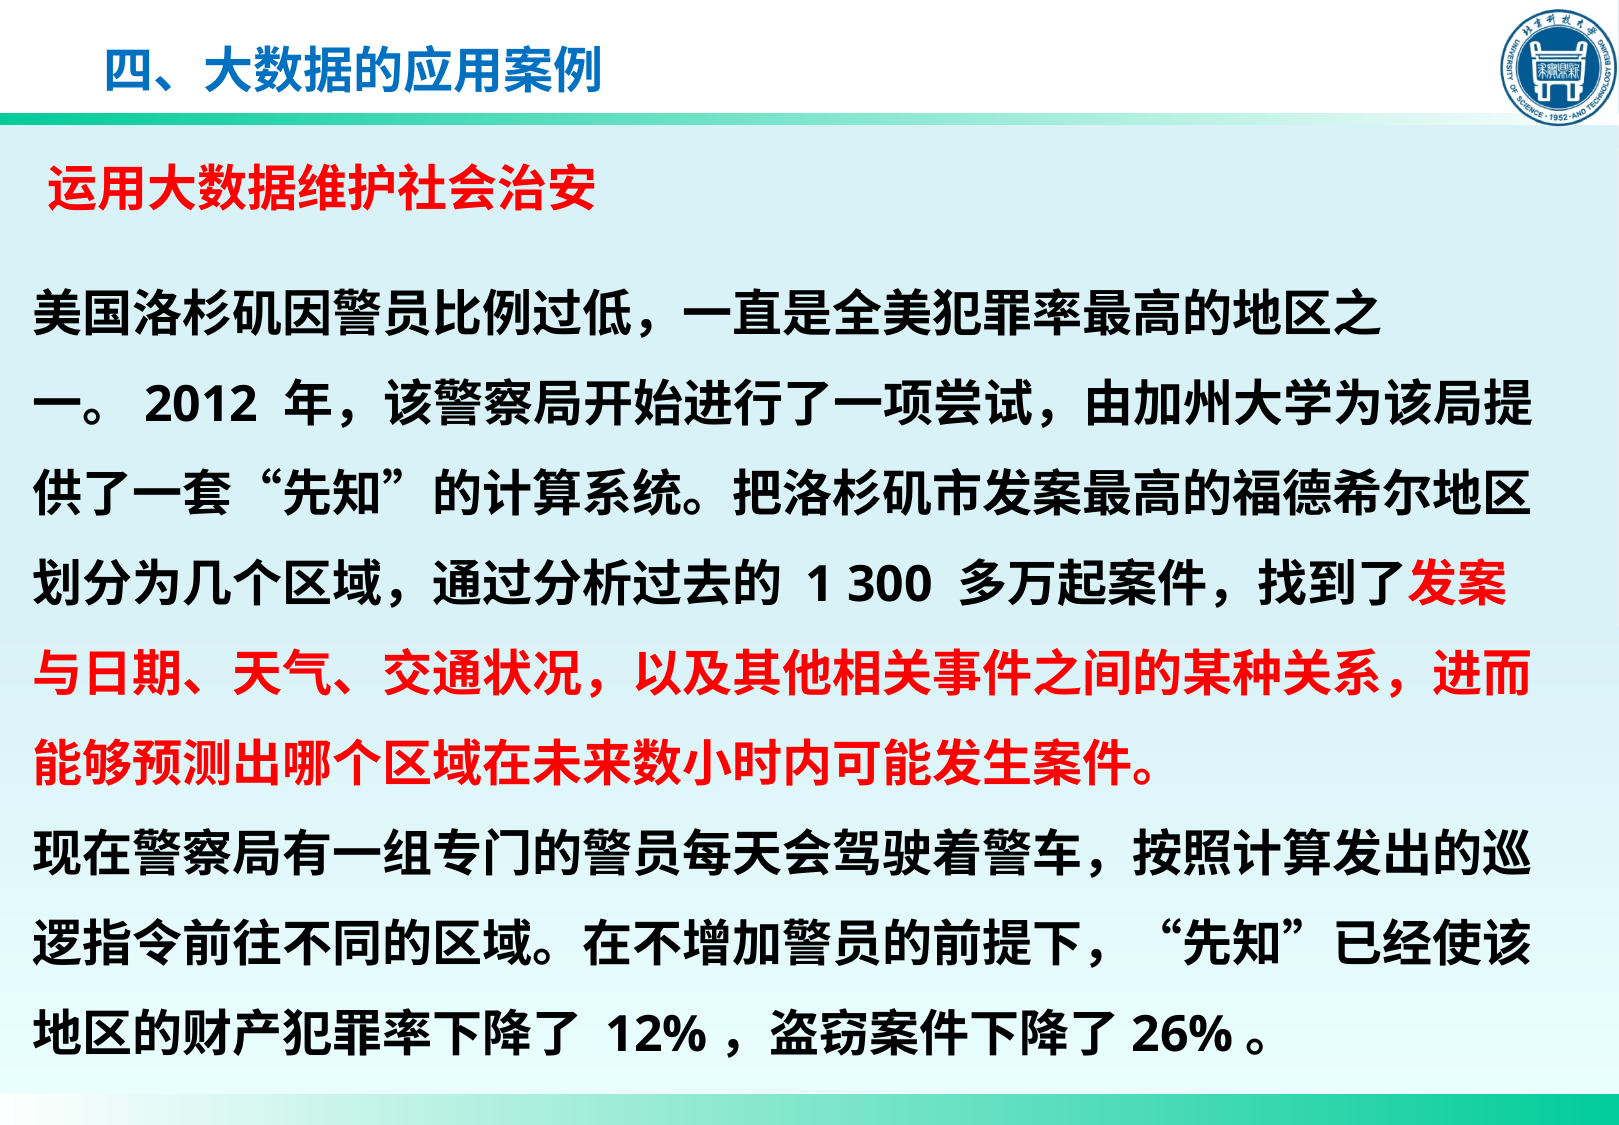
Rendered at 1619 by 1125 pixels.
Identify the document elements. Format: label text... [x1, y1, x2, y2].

text_box 运用大数据维护社会治安 [32, 149, 613, 224]
text_box 四、大数据的应用案例 [88, 31, 1129, 166]
picture [1494, 0, 1619, 128]
text_box 美国洛杉矶因警员比例过低，一直是全美犯罪率最高的地区之一。2012 年，该警察局开始进行了一项尝试，由加州大学为该局提供了一套“先知”的计算系统。把洛杉矶市发案最高的福德希尔地区划分为几个区域，通过分析过去的 1 300 多万起案件，找到了发案与日期、天气、交通状况，以及其他相关事件之间的某种关系，进而能够预测出哪个区域在未来数小时内可能发生案件。 现在警察局有一组专门的警员每天会驾驶着警车，按照计算发出的巡逻指令前往不同的区域。在不增加警员的前提下，“先知”已经使该地区的财产犯罪率下降了 12%，盗窃案件下降了26%。 [17, 243, 1572, 1069]
